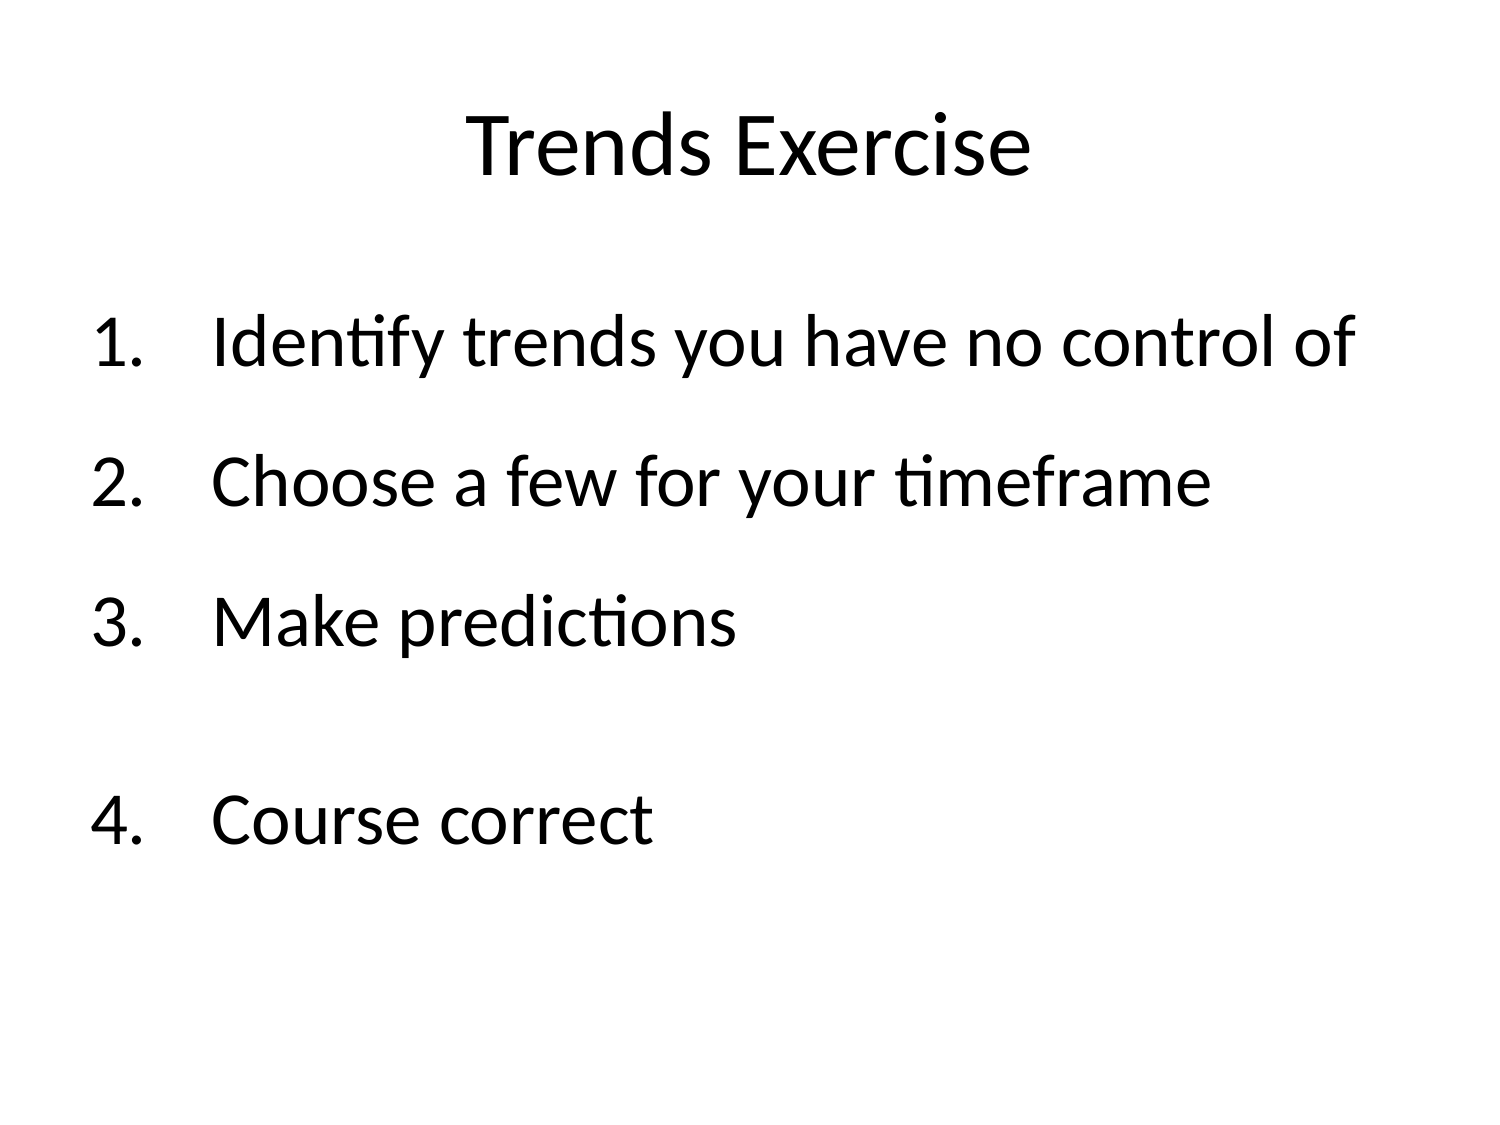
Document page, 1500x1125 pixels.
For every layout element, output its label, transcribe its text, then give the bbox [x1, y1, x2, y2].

list Identify trends you have no control of Choose a few for your timeframe Make predictions Course correct [75, 283, 1425, 1078]
title Trends Exercise [75, 45, 1425, 233]
